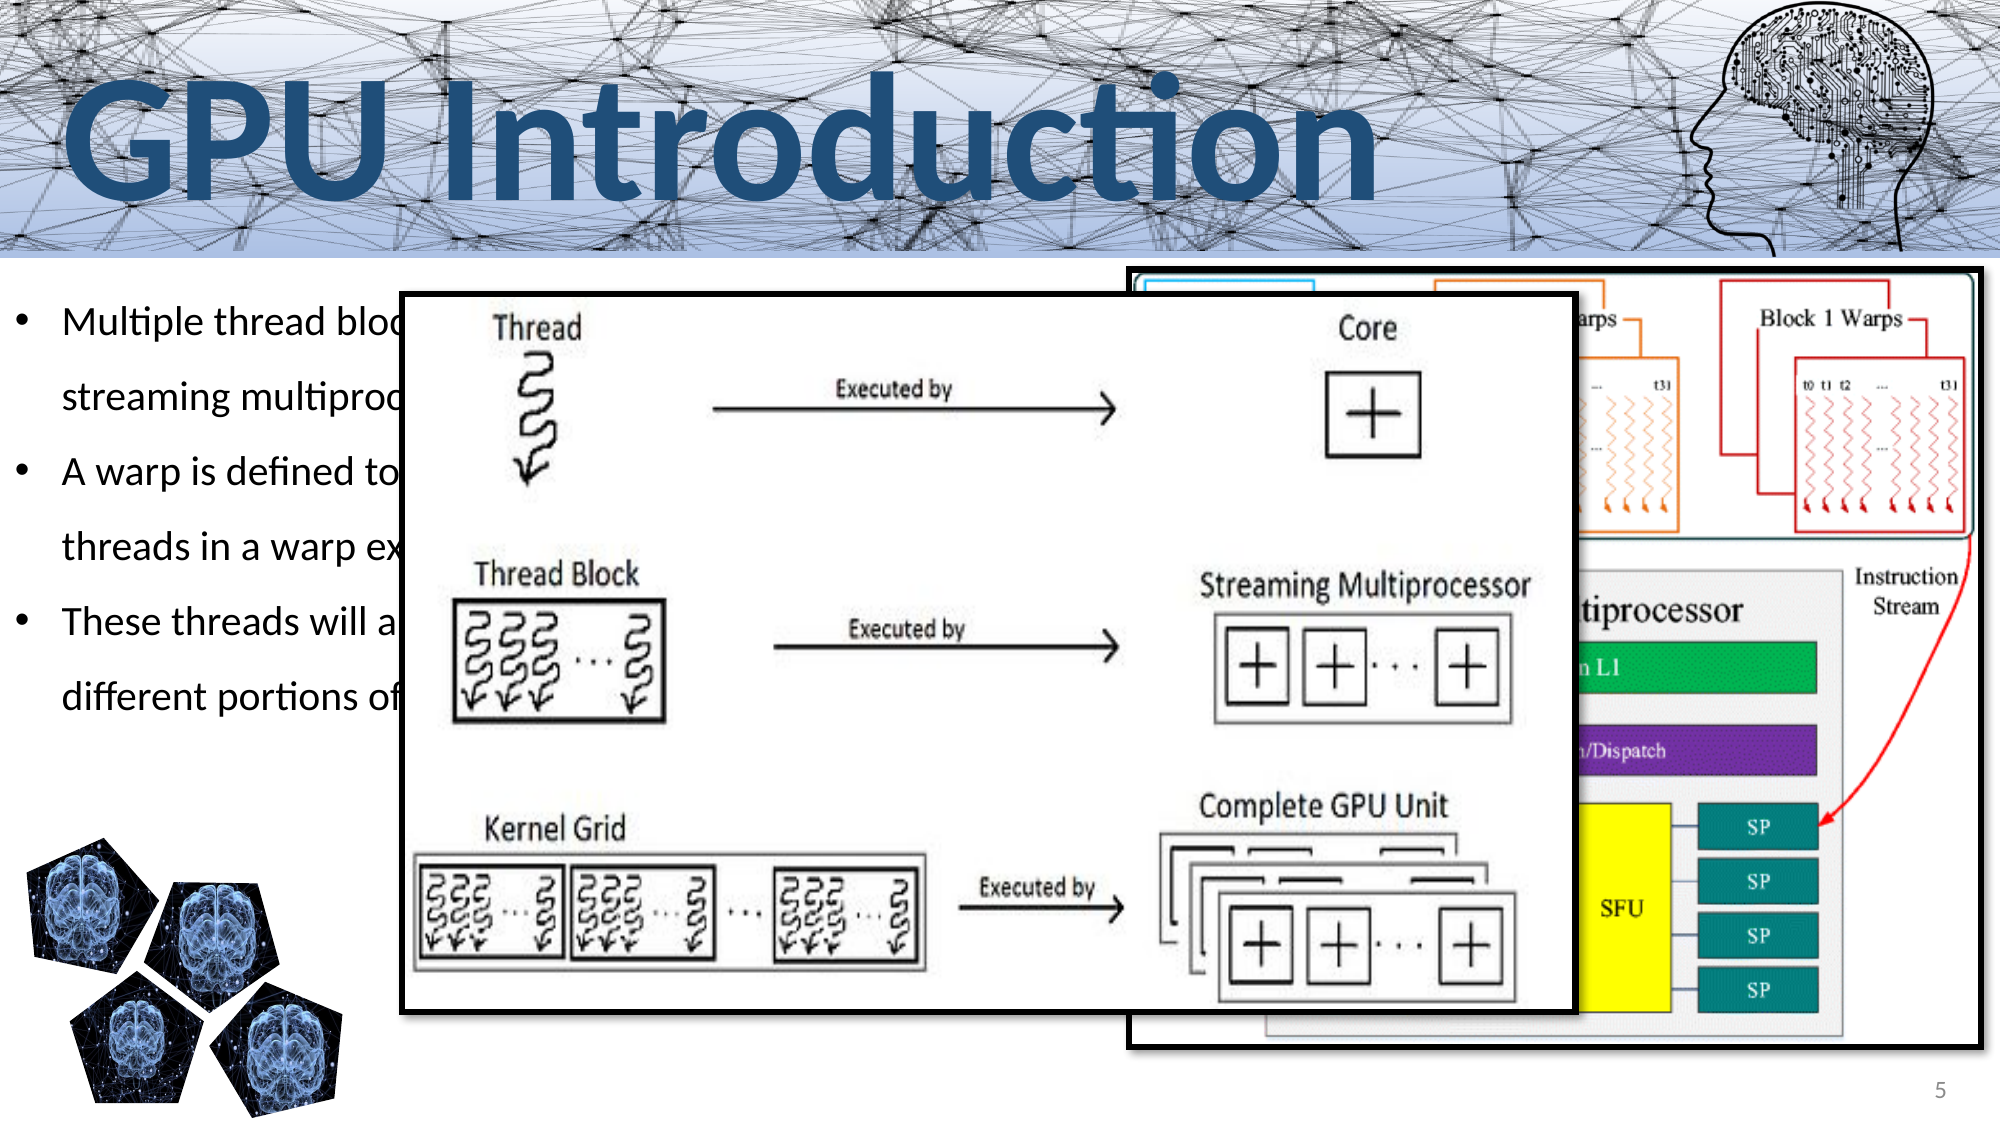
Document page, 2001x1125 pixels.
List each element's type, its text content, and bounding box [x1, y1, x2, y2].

picture [0, 0, 2000, 258]
slide_number 5 [1512, 1058, 1962, 1119]
text_box Multiple thread blocks are allowed to run on a single streaming multiprocessor. A warp is defined to contain 32 threads and all threads in a warp execute at the same time. These threads will apply the same instruction to different portions of the data. [0, 261, 989, 727]
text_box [17, 836, 351, 1125]
text_box [1936, 252, 2000, 258]
text_box [0, 252, 1688, 258]
picture [405, 272, 1978, 1044]
